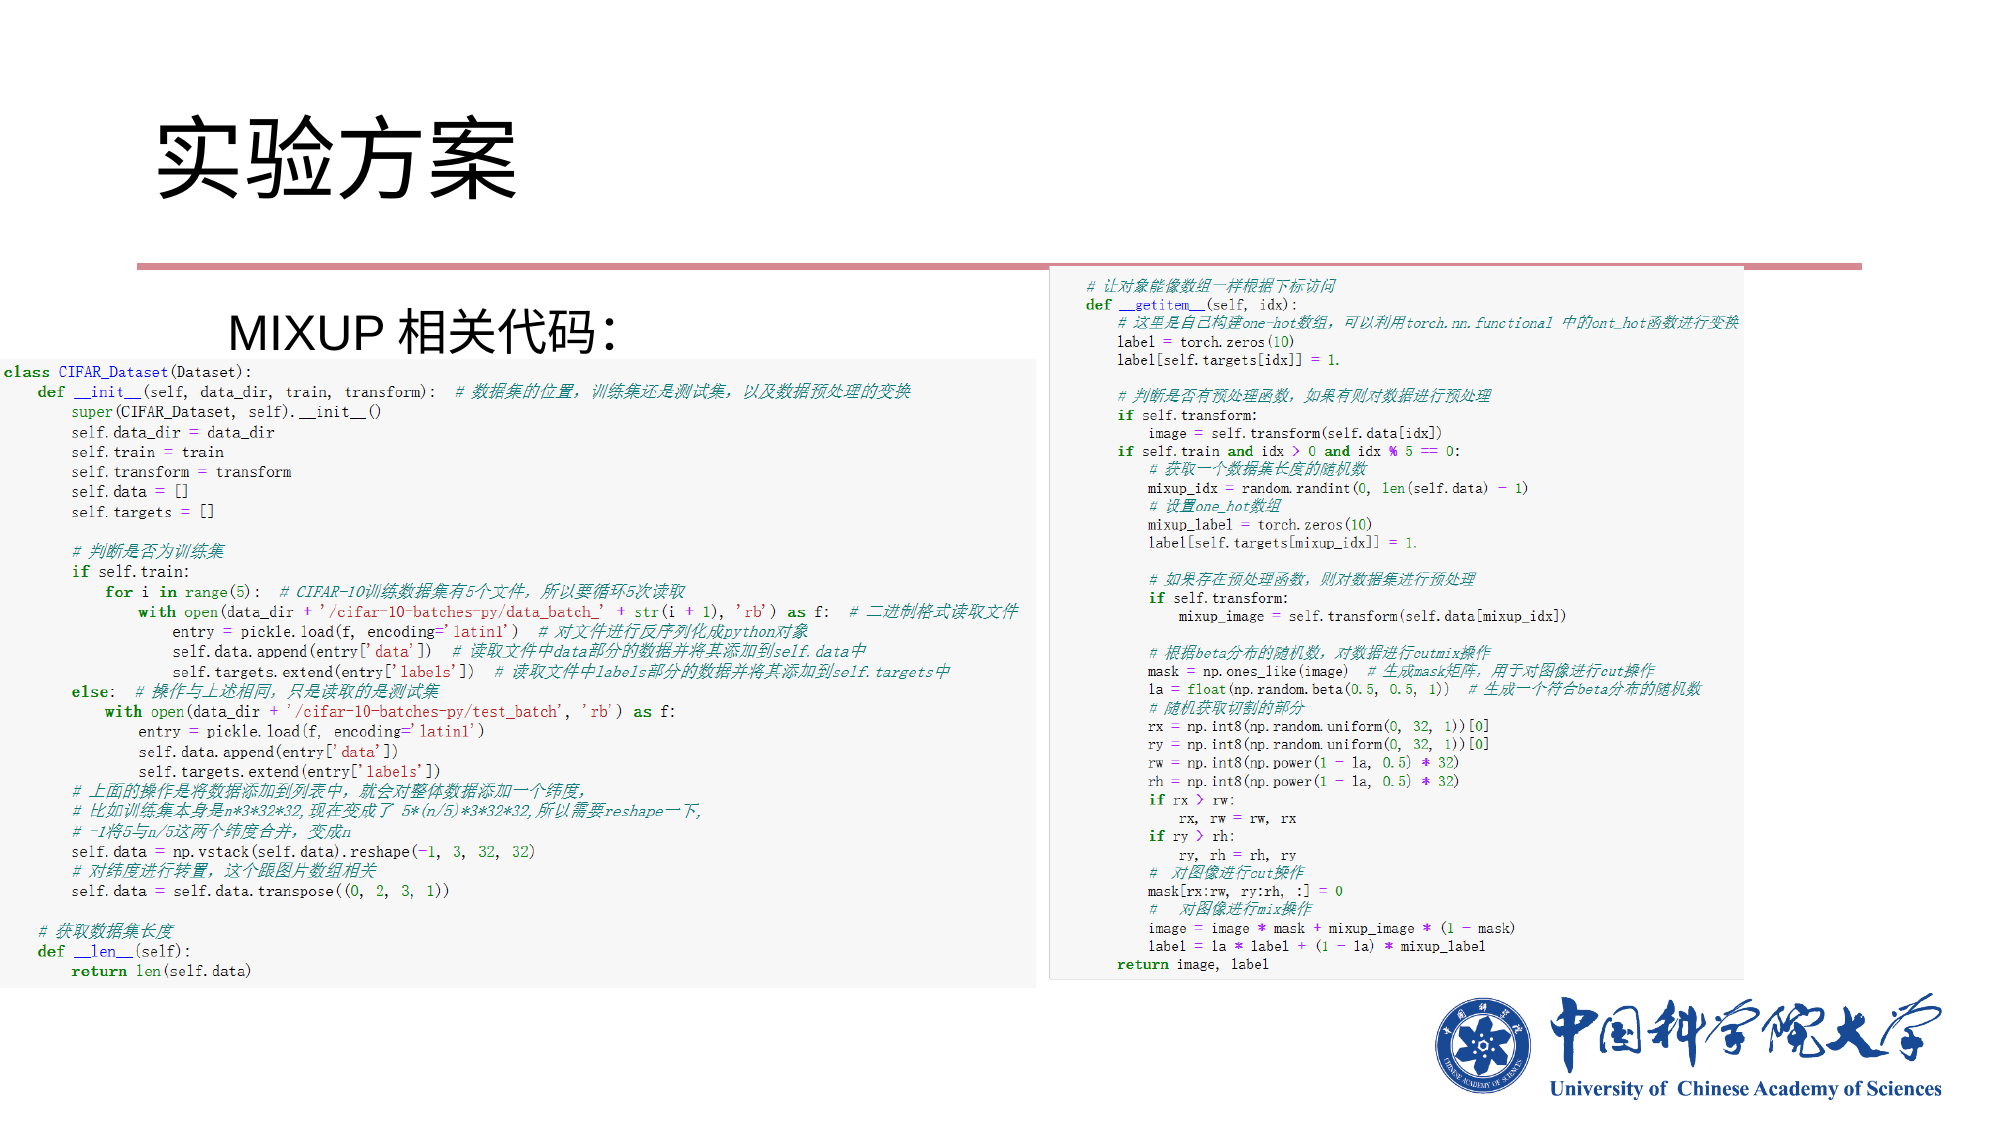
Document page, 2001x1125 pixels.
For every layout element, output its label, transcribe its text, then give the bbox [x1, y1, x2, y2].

picture [1435, 993, 1942, 1100]
list MIXUP相关代码： [137, 299, 1863, 1014]
picture [0, 359, 1036, 988]
picture [1049, 266, 1744, 980]
title 实验方案 [137, 59, 1863, 267]
